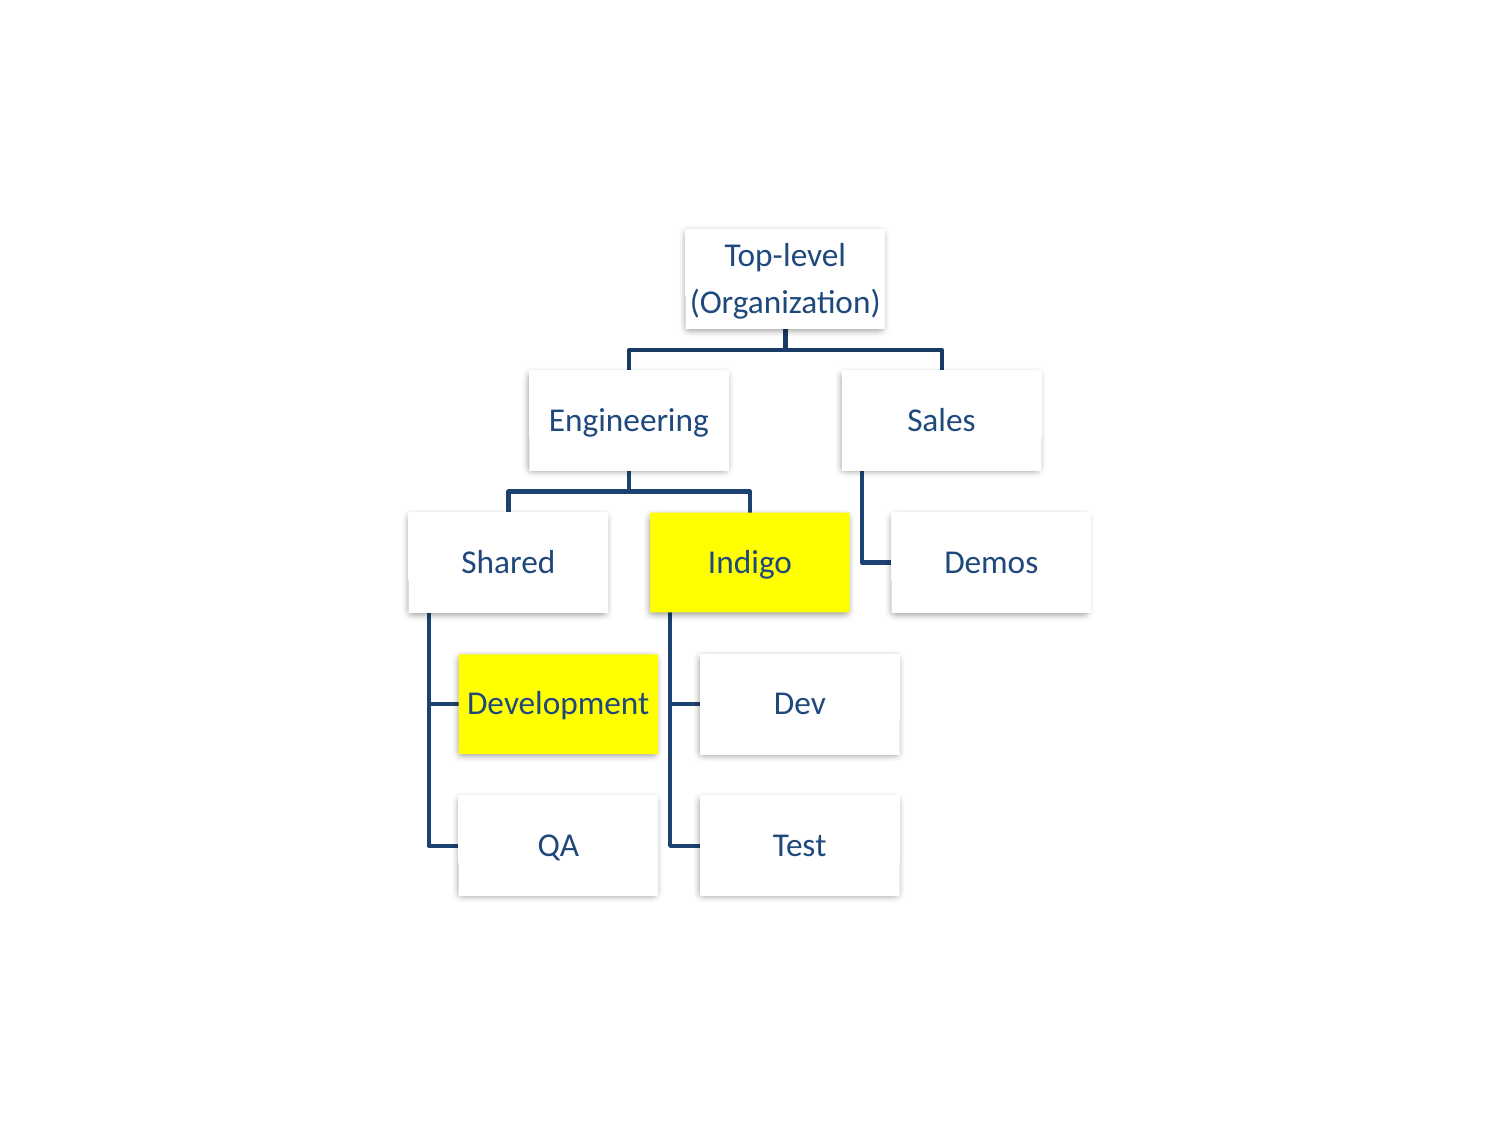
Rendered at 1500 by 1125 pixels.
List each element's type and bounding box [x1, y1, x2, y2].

text_box [249, 228, 1251, 897]
